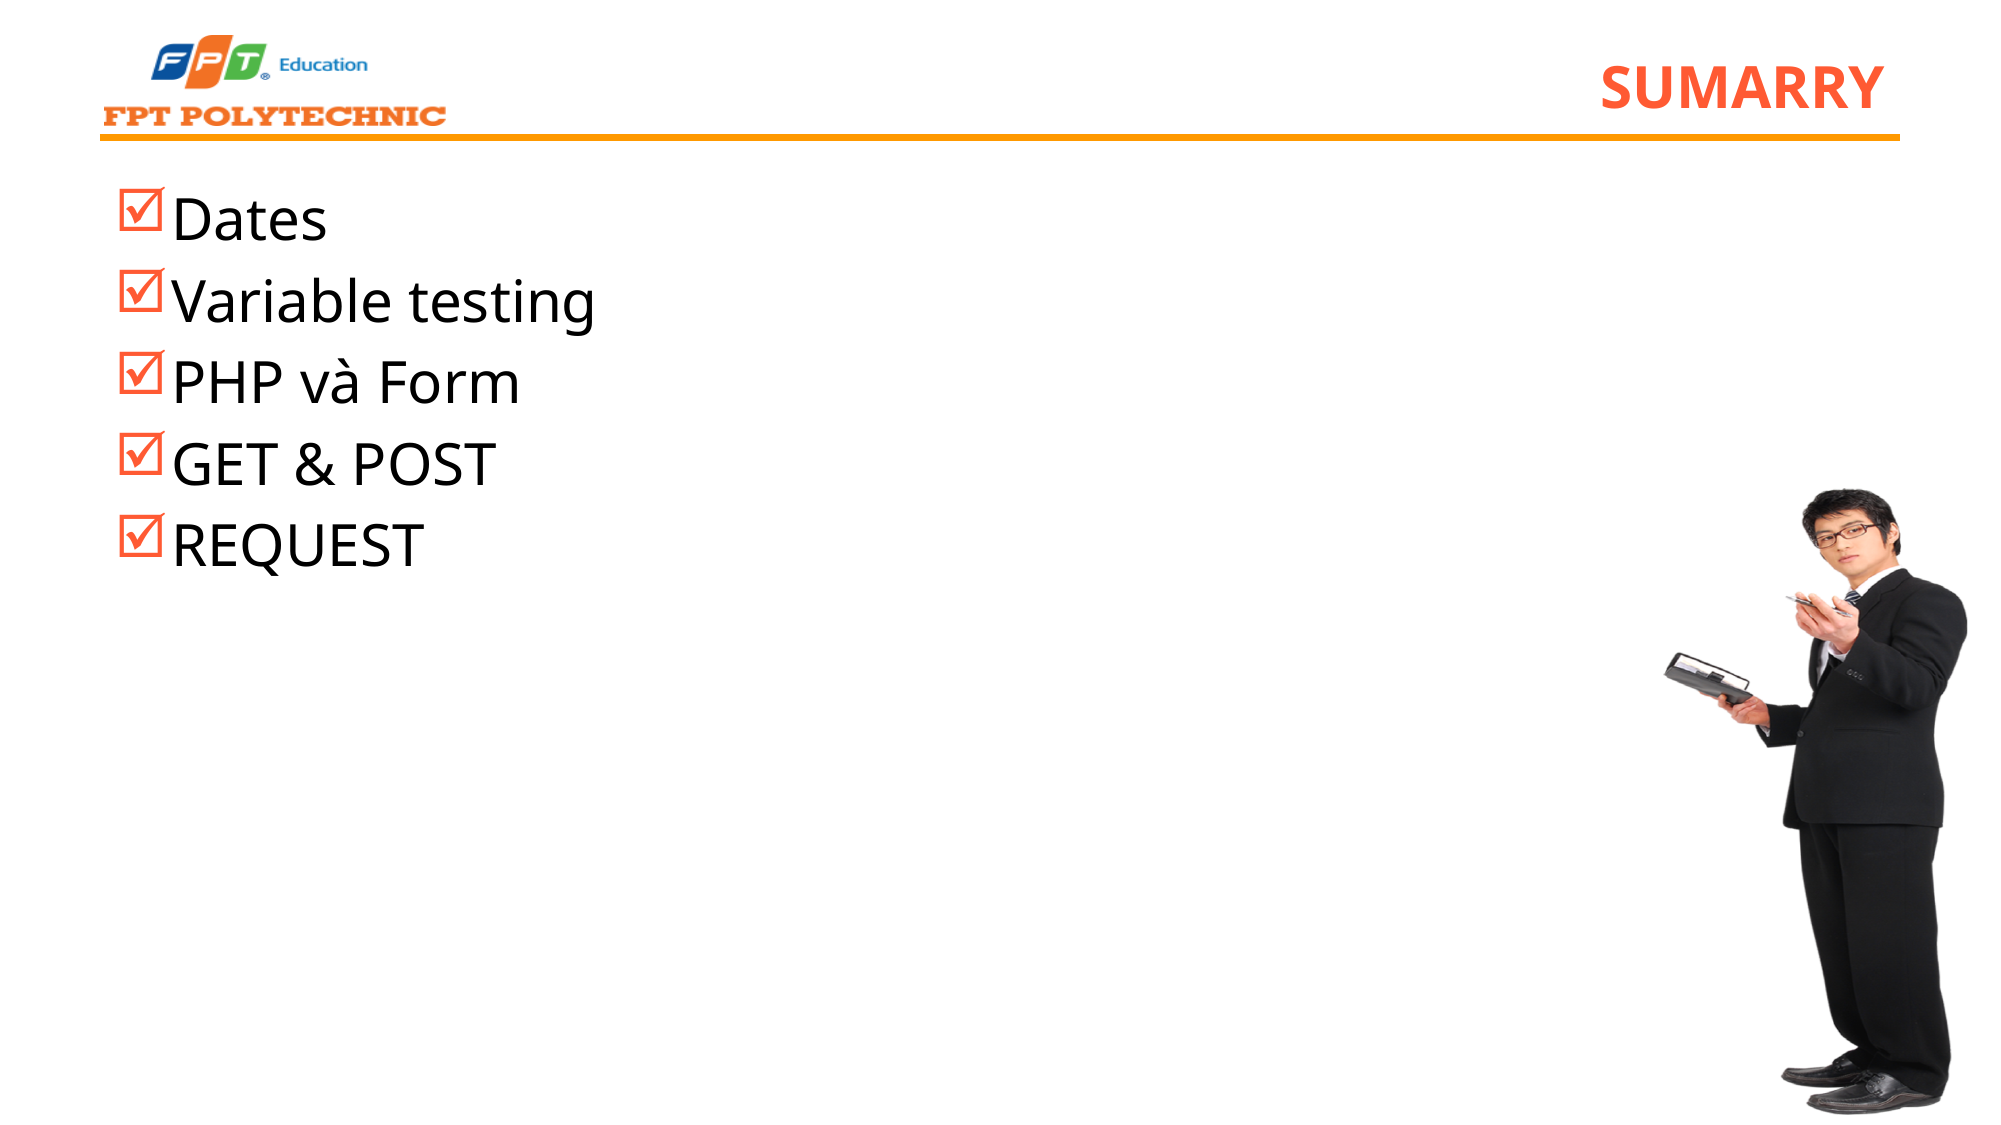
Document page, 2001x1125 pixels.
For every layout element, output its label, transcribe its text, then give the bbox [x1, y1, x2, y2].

picture [104, 35, 450, 126]
title Sumarry [450, 45, 1900, 125]
list Dates Variable testing PHP và Form GET & POST REQUEST [99, 174, 1900, 1038]
picture [1633, 488, 2000, 1125]
